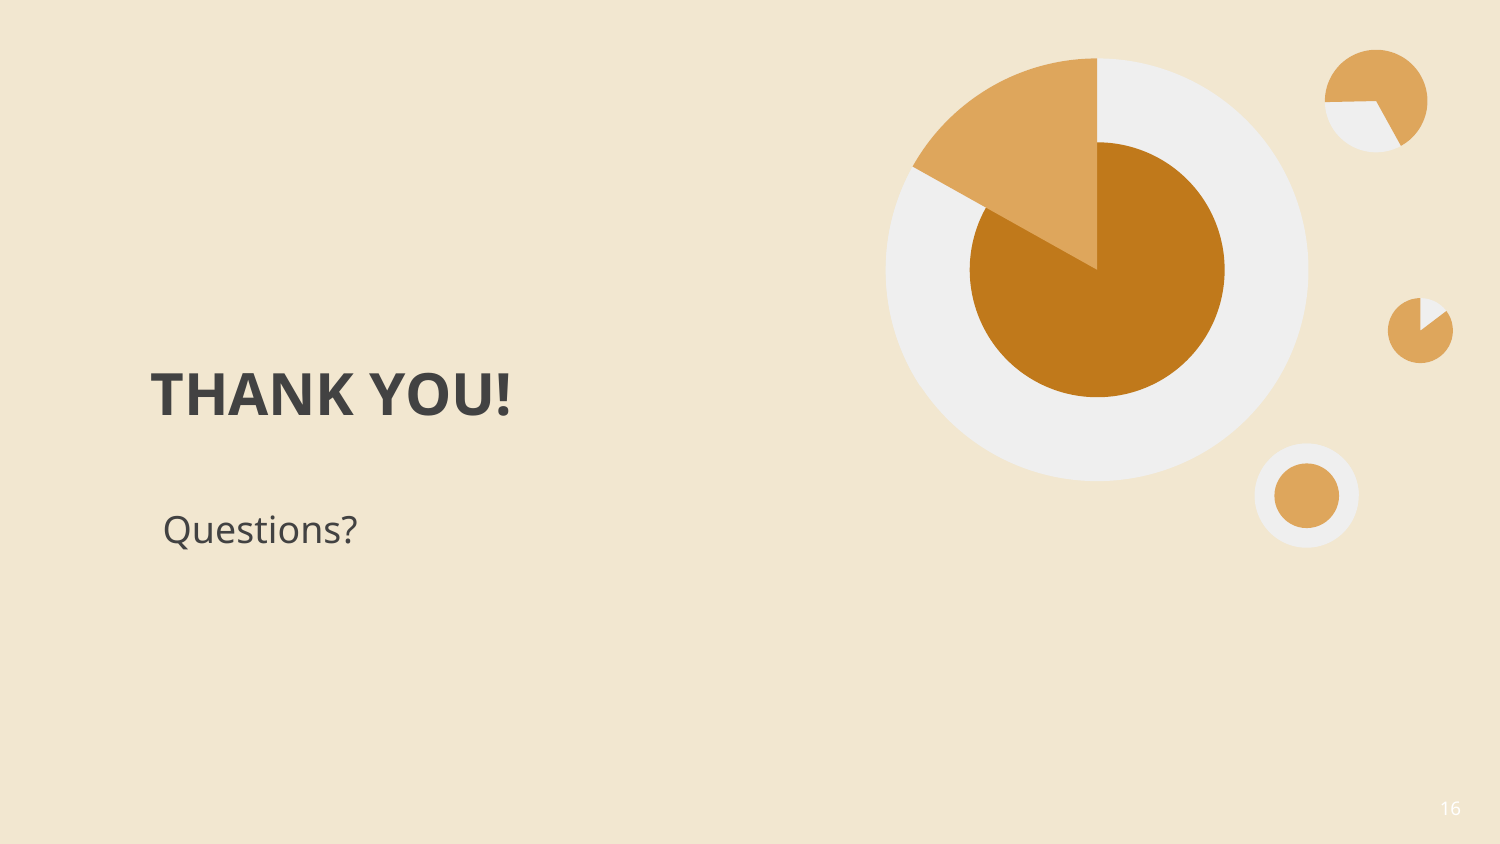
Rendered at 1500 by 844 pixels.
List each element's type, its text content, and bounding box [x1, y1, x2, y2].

slide_number ‹#› [1386, 777, 1477, 842]
subtitle Questions? [147, 490, 846, 605]
title THANK YOU! [135, 238, 834, 546]
